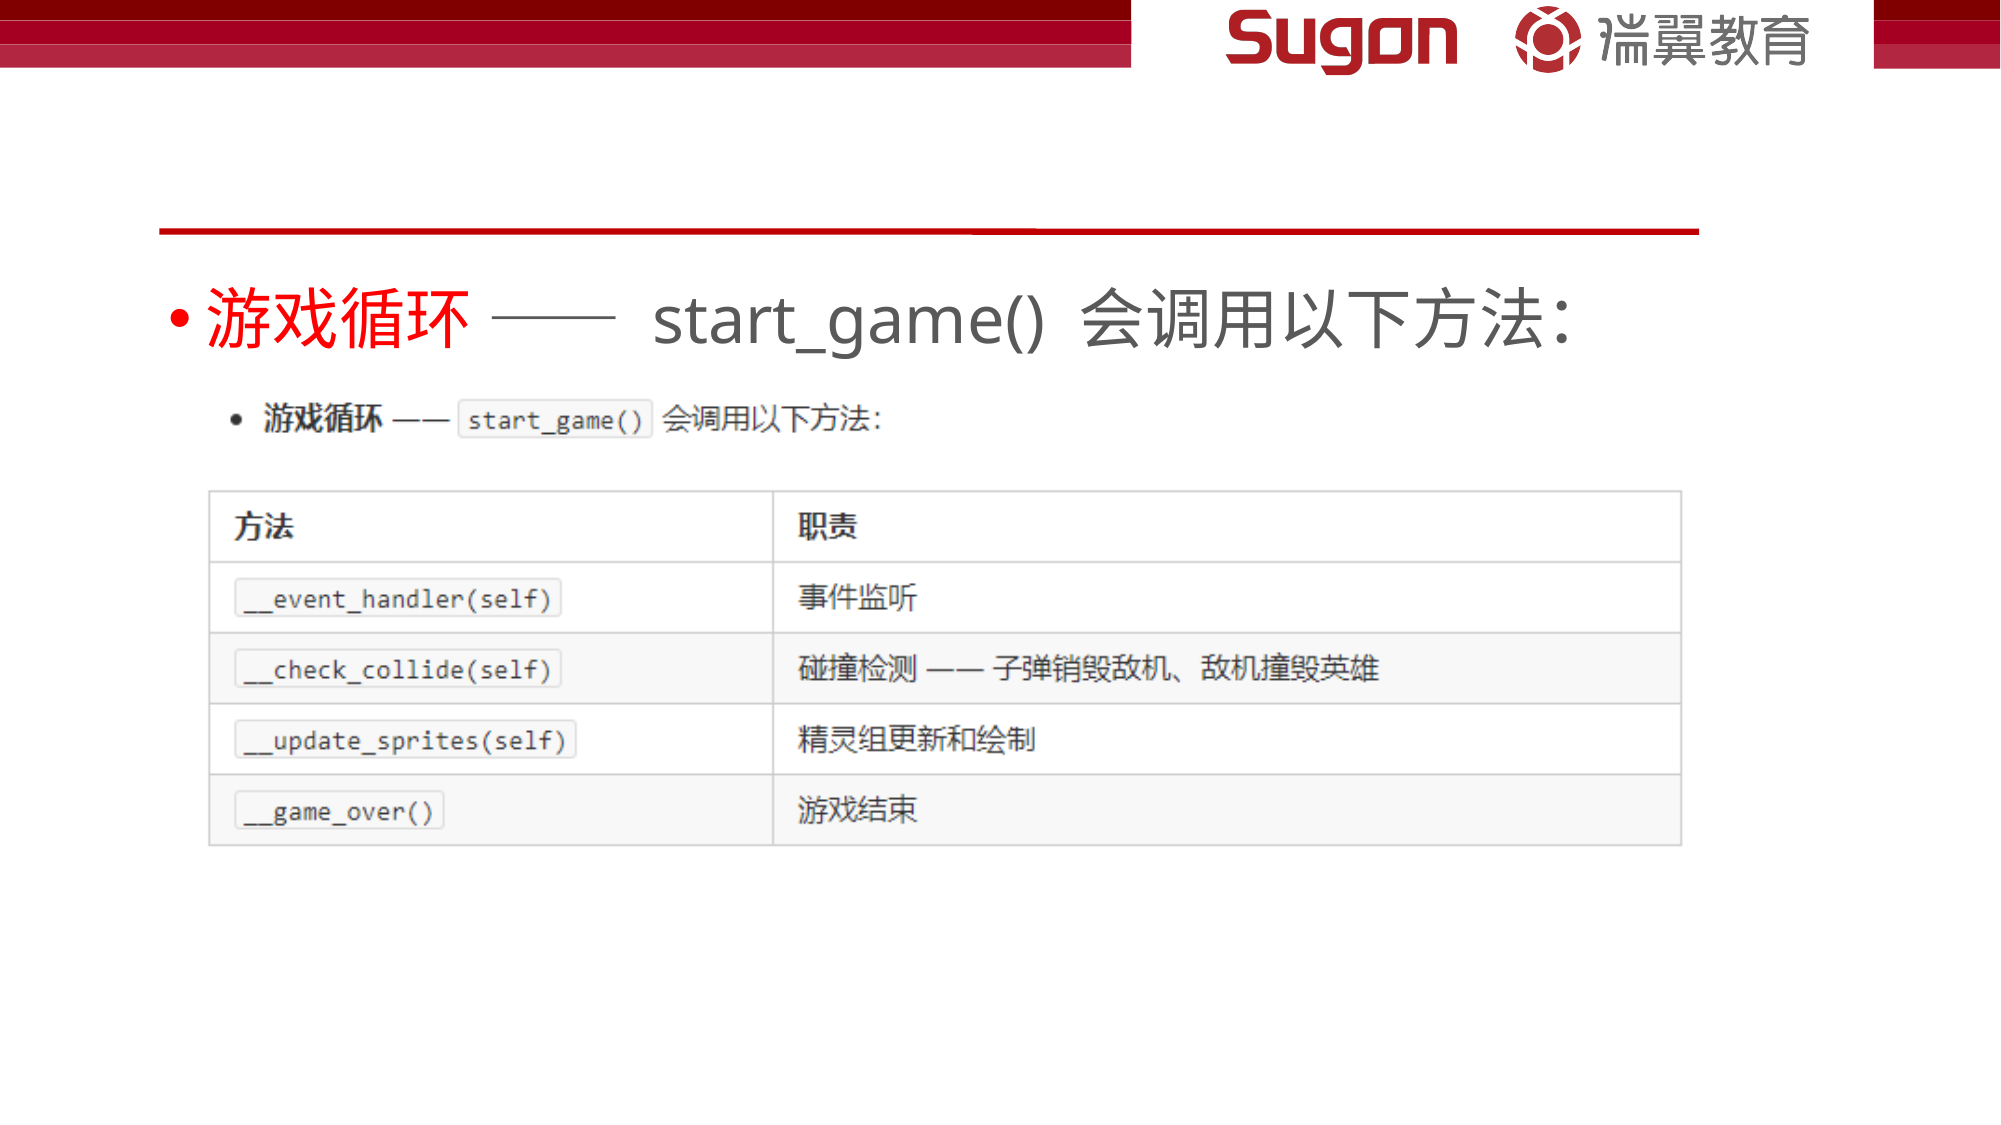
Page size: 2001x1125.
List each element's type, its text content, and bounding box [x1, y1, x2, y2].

picture [1515, 6, 1809, 73]
picture [1194, 0, 1484, 102]
picture [205, 391, 1690, 854]
list 游戏循环 —— start_game() 会调用以下方法： [153, 253, 1879, 1028]
